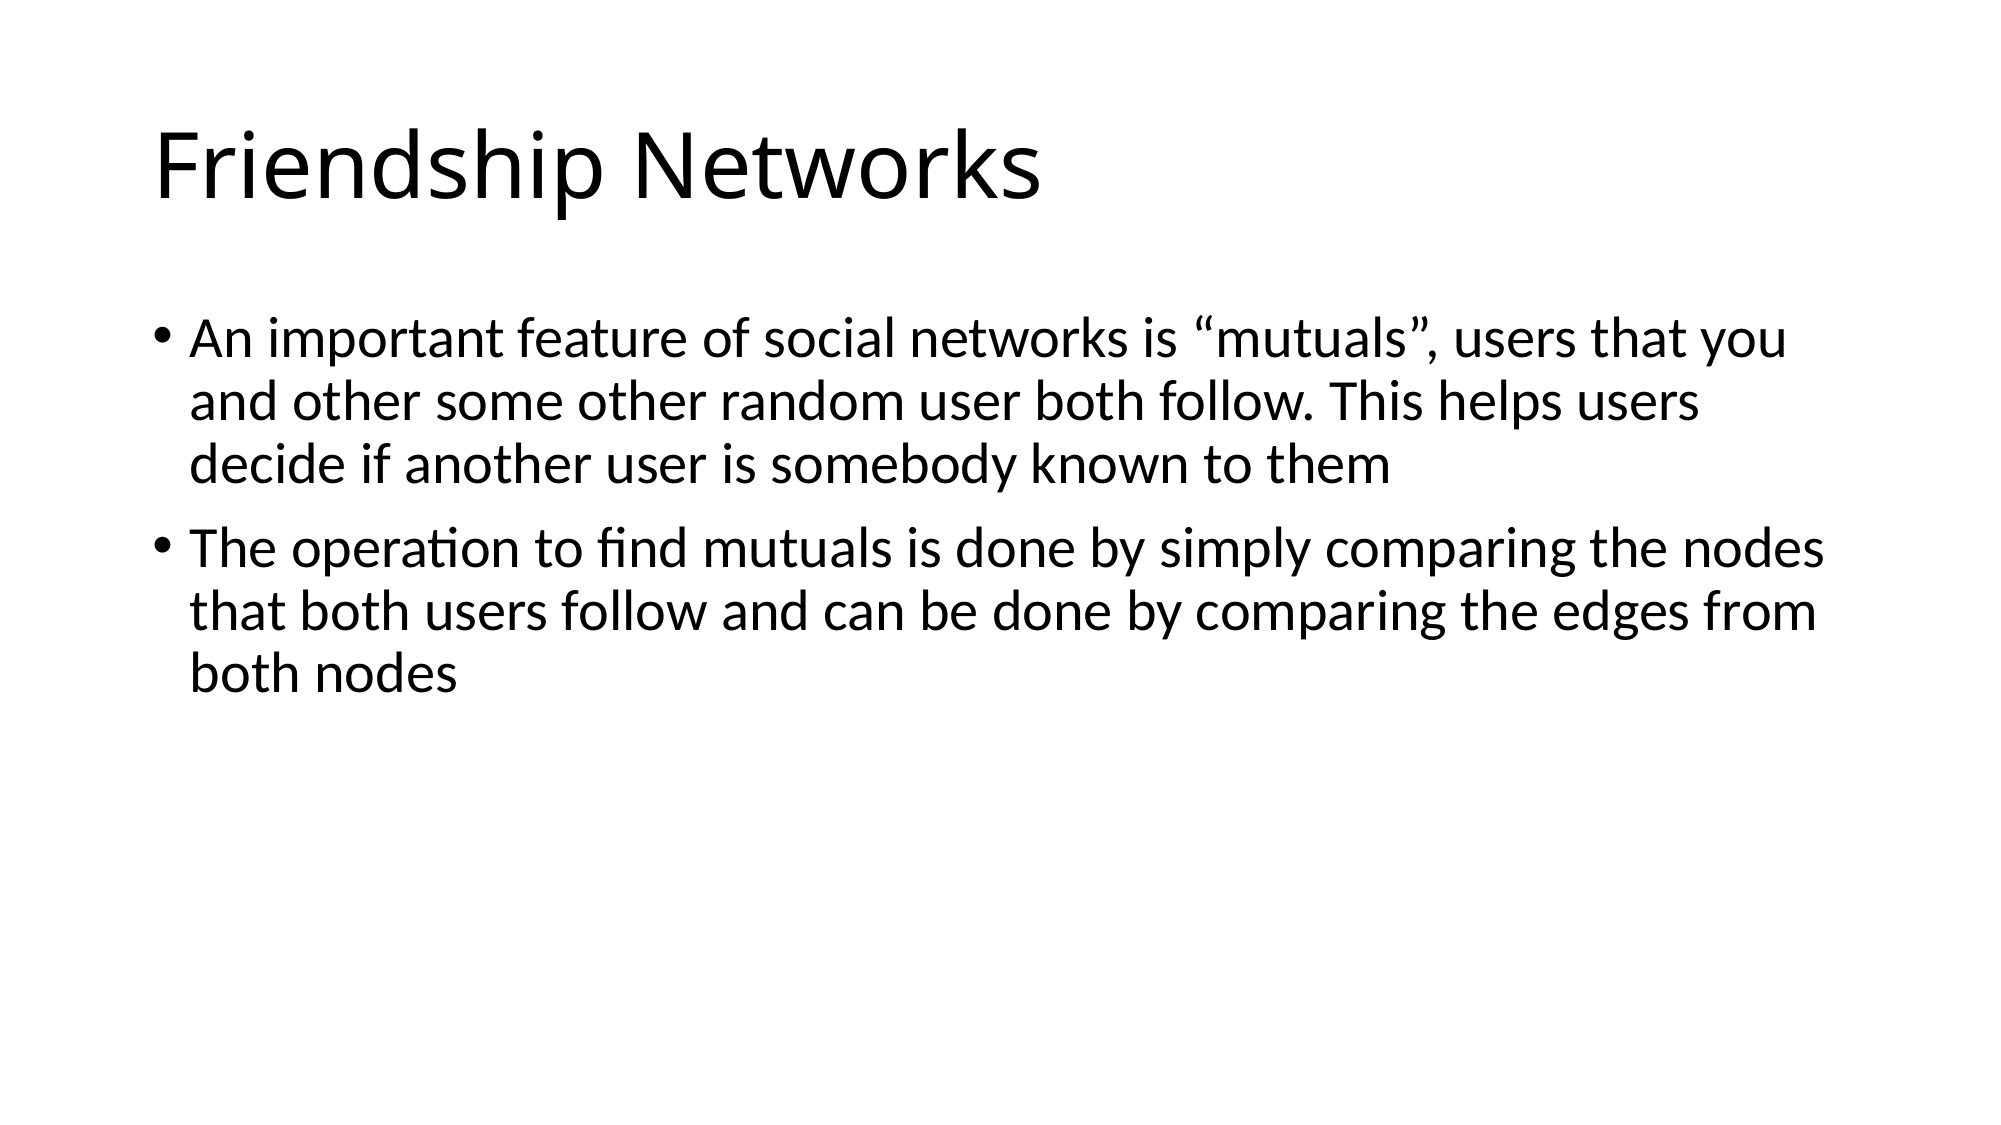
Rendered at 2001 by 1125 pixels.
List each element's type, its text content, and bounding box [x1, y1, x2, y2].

title Friendship Networks [137, 59, 1863, 278]
list An important feature of social networks is “mutuals”, users that you and other some other random user both follow. This helps users decide if another user is somebody known to them The operation to find mutuals is done by simply comparing the nodes that both users follow and can be done by comparing the edges from both nodes [137, 299, 1863, 1014]
